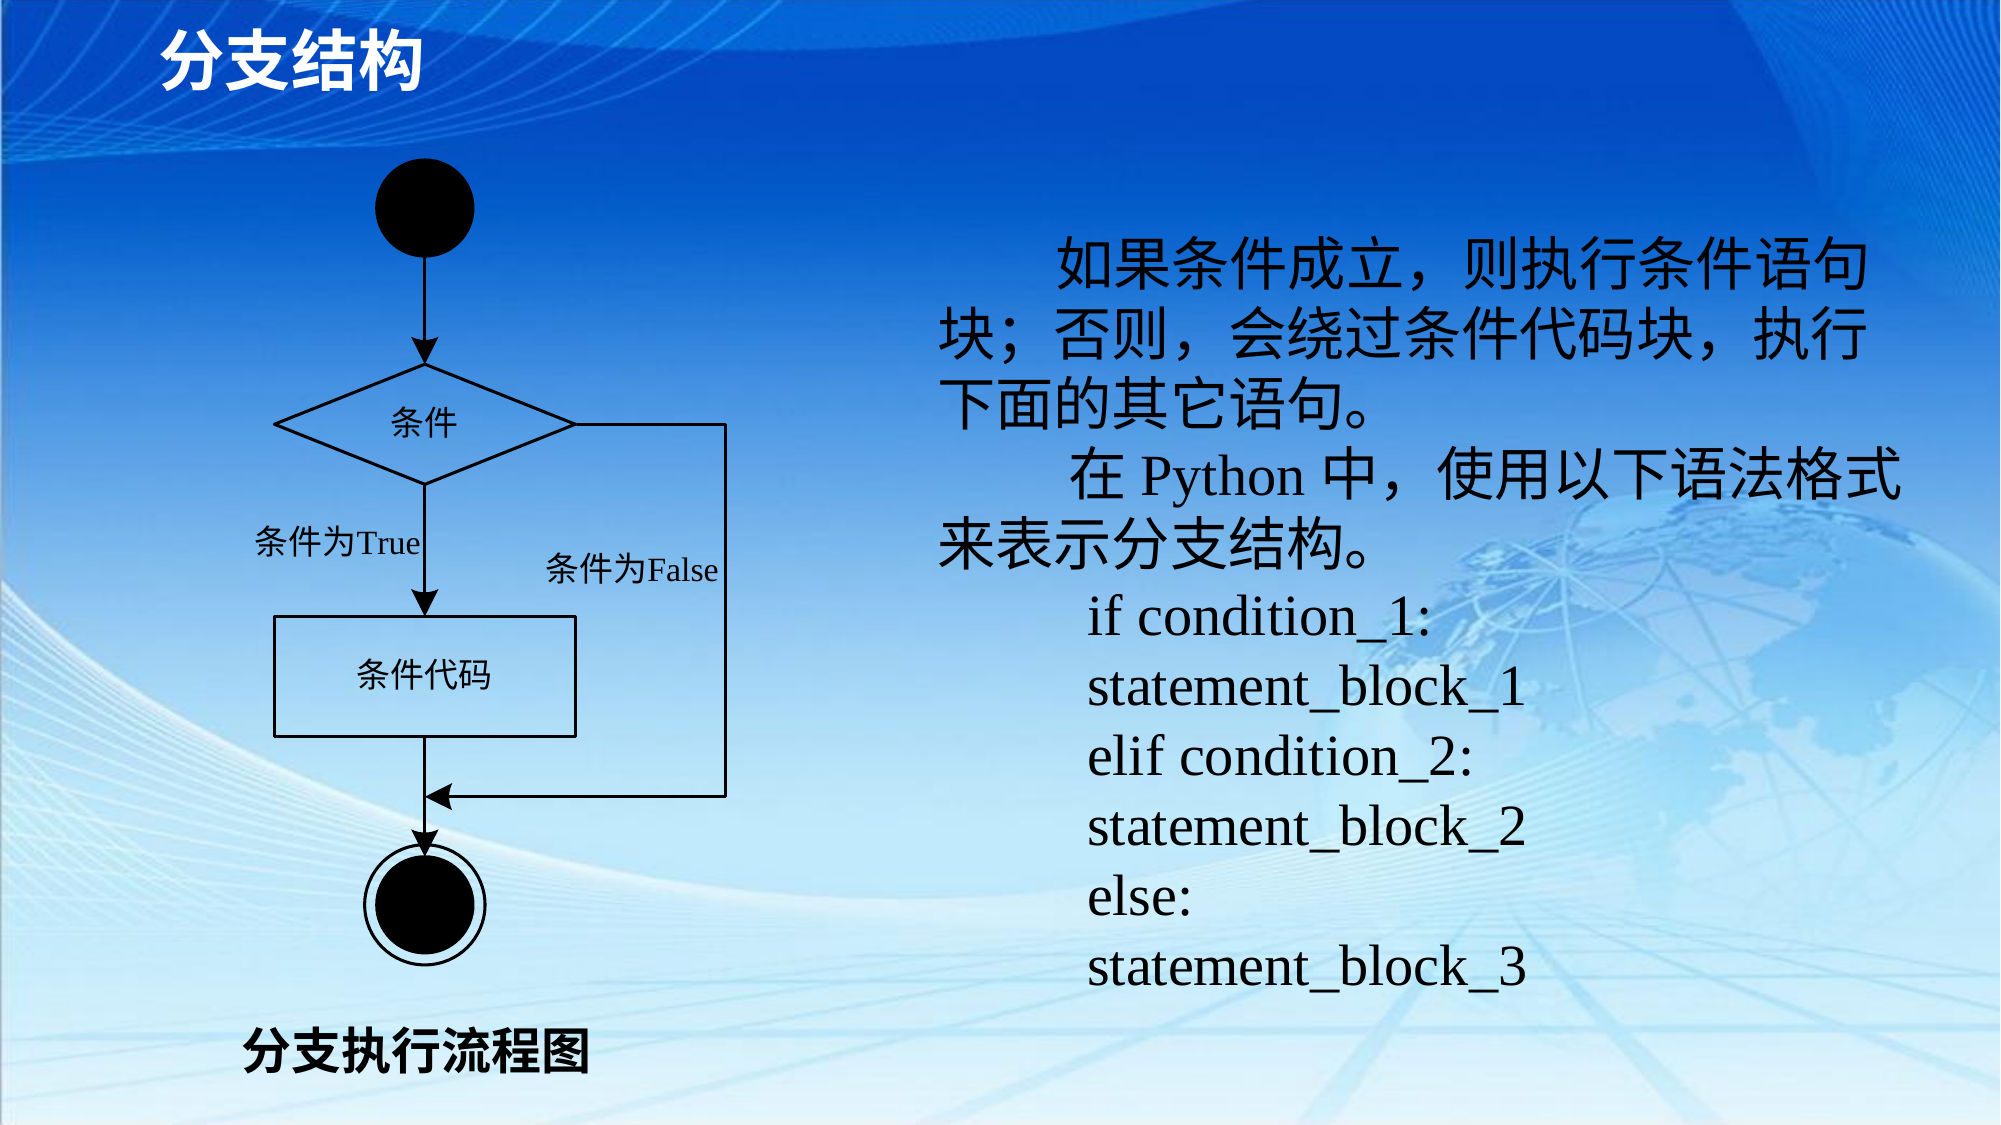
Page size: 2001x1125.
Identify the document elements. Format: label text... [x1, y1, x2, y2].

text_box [182, 154, 788, 971]
text_box 分支执行流程图 [0, 1012, 834, 1088]
text_box 分支结构 [143, 11, 939, 106]
text_box 如果条件成立，则执行条件语句块；否则，会绕过条件代码块，执行下面的其它语句。 在Python中，使用以下语法格式来表示分支结构。 if condition_1: statement_block_1 elif condition_2: statement_block_2 else: statement_block_3 [922, 219, 1937, 1005]
picture [0, 0, 2001, 1125]
